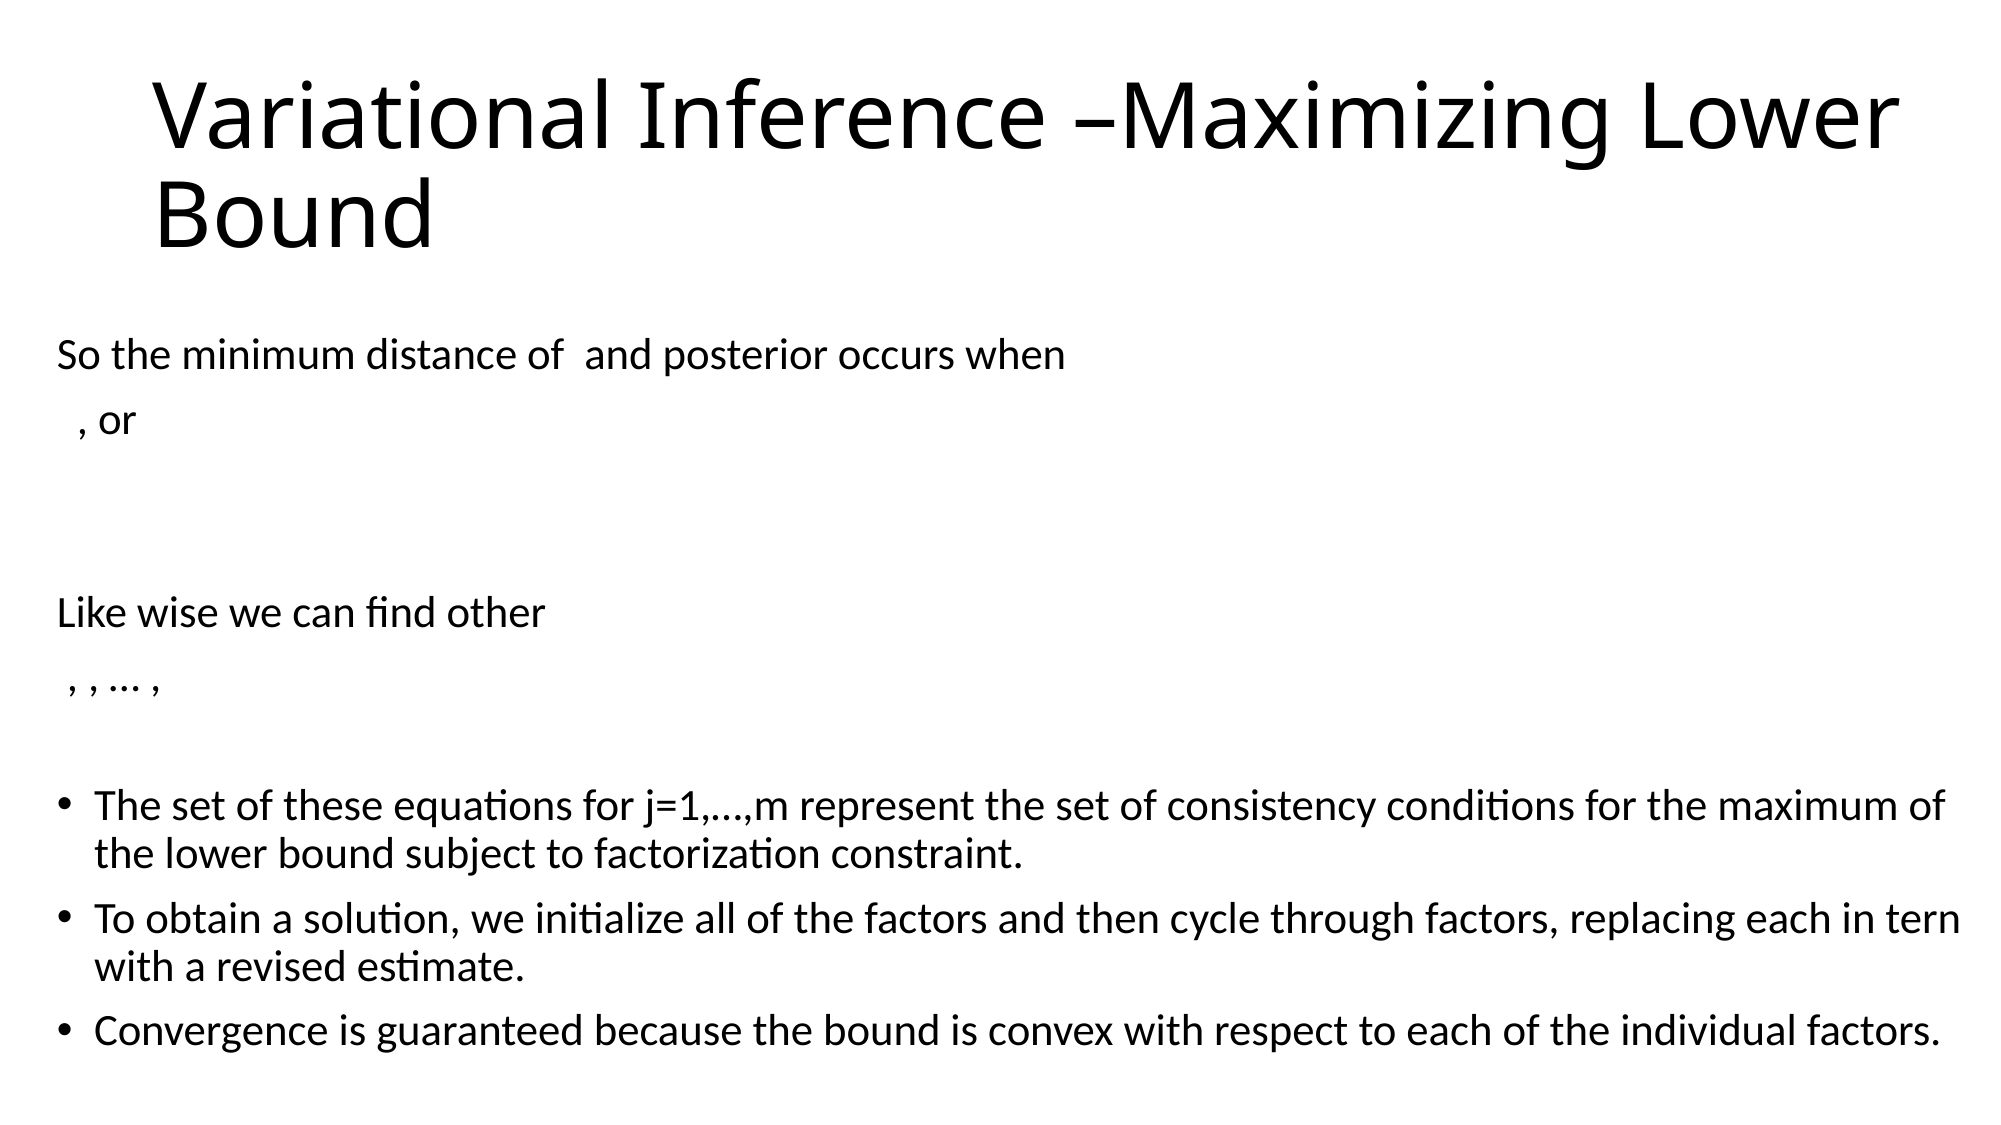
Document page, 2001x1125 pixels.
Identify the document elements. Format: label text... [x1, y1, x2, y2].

title Variational Inference –Maximizing Lower Bound [137, 59, 1948, 278]
